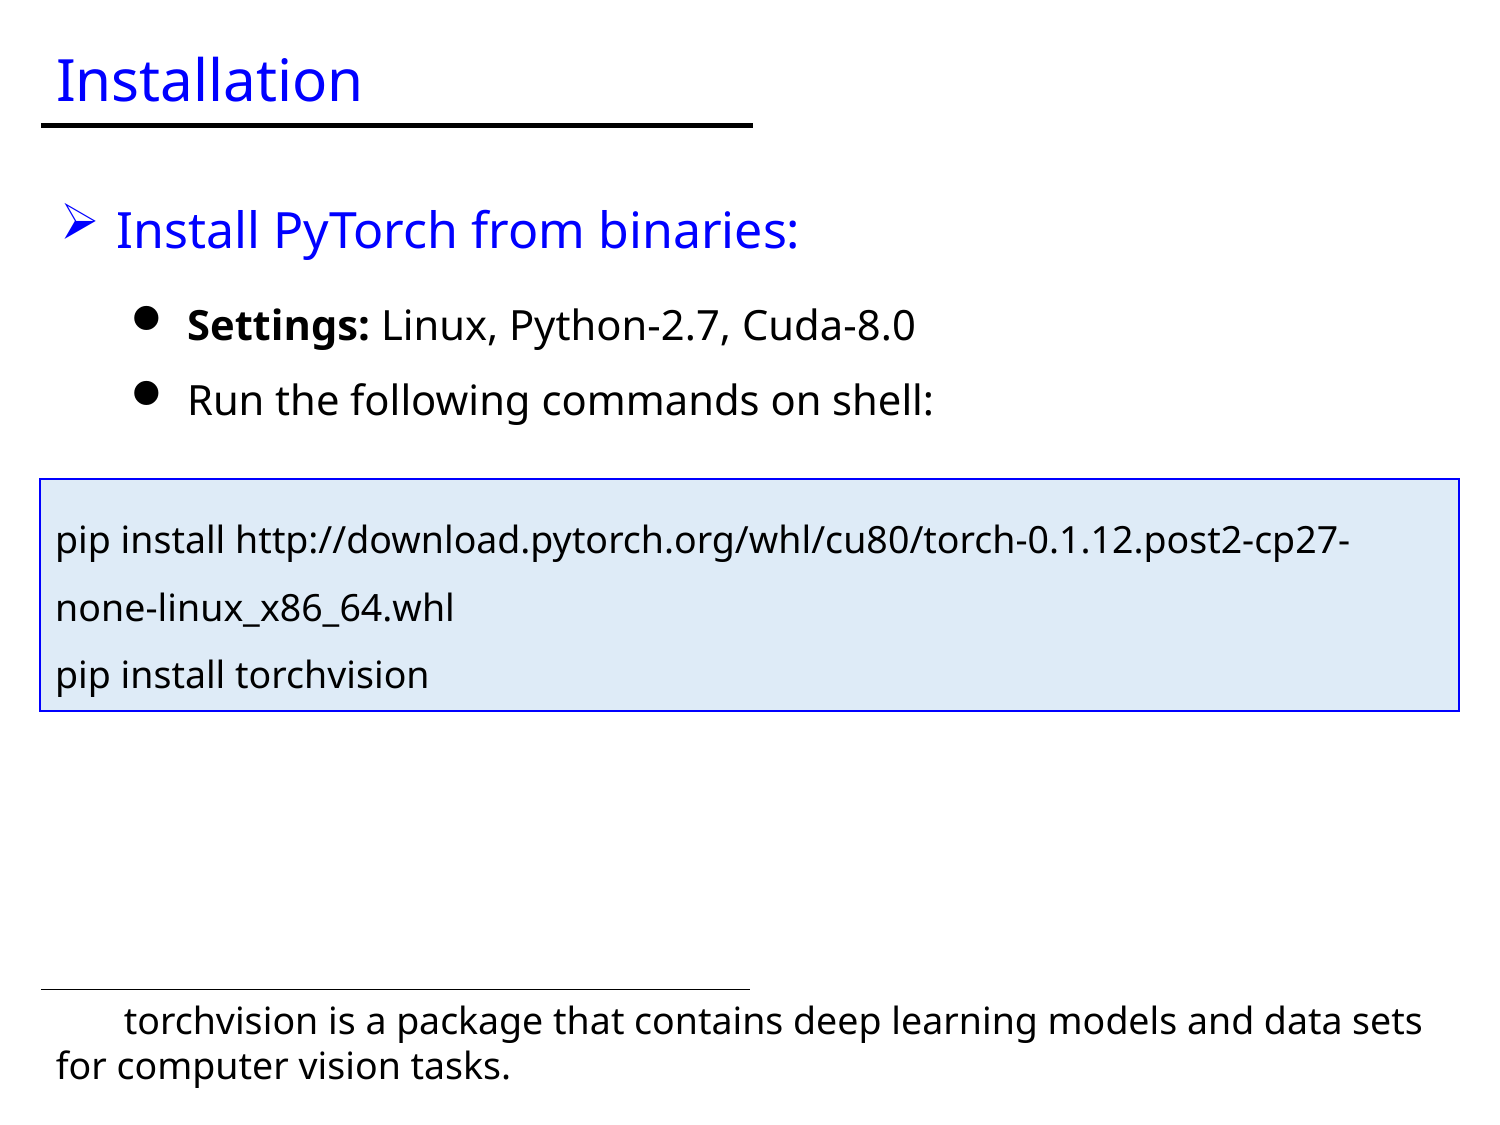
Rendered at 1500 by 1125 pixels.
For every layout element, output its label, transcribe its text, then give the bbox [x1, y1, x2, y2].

list Installation [41, 41, 472, 124]
text_box Settings: Linux, Python-2.7, Cuda-8.0 Run the following commands on shell: [40, 266, 1460, 432]
text_box Install PyTorch from binaries: [45, 190, 816, 266]
